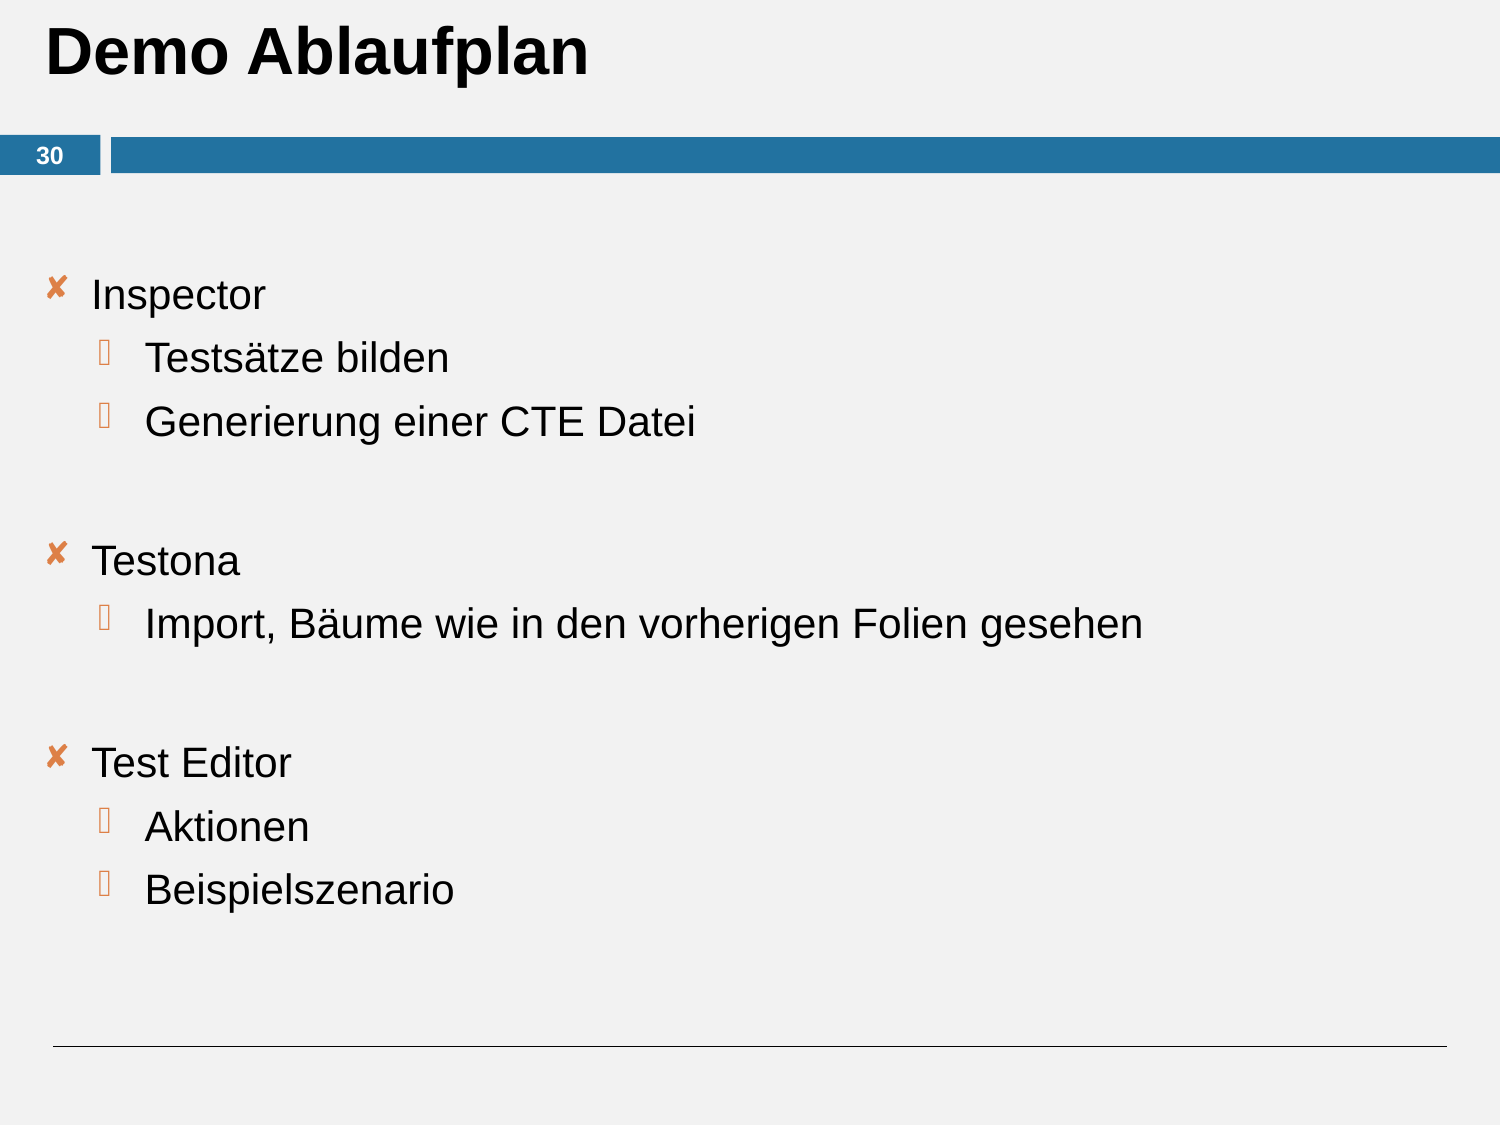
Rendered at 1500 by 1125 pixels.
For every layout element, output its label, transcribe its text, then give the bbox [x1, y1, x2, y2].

title Demo Ablaufplan [36, 0, 1464, 138]
list Inspector Testsätze bilden Generierung einer CTE Datei Testona Import, Bäume wie in den vorherigen Folien gesehen Test Editor Aktionen Beispielszenario [34, 195, 1462, 1041]
slide_number 30 [0, 134, 101, 176]
